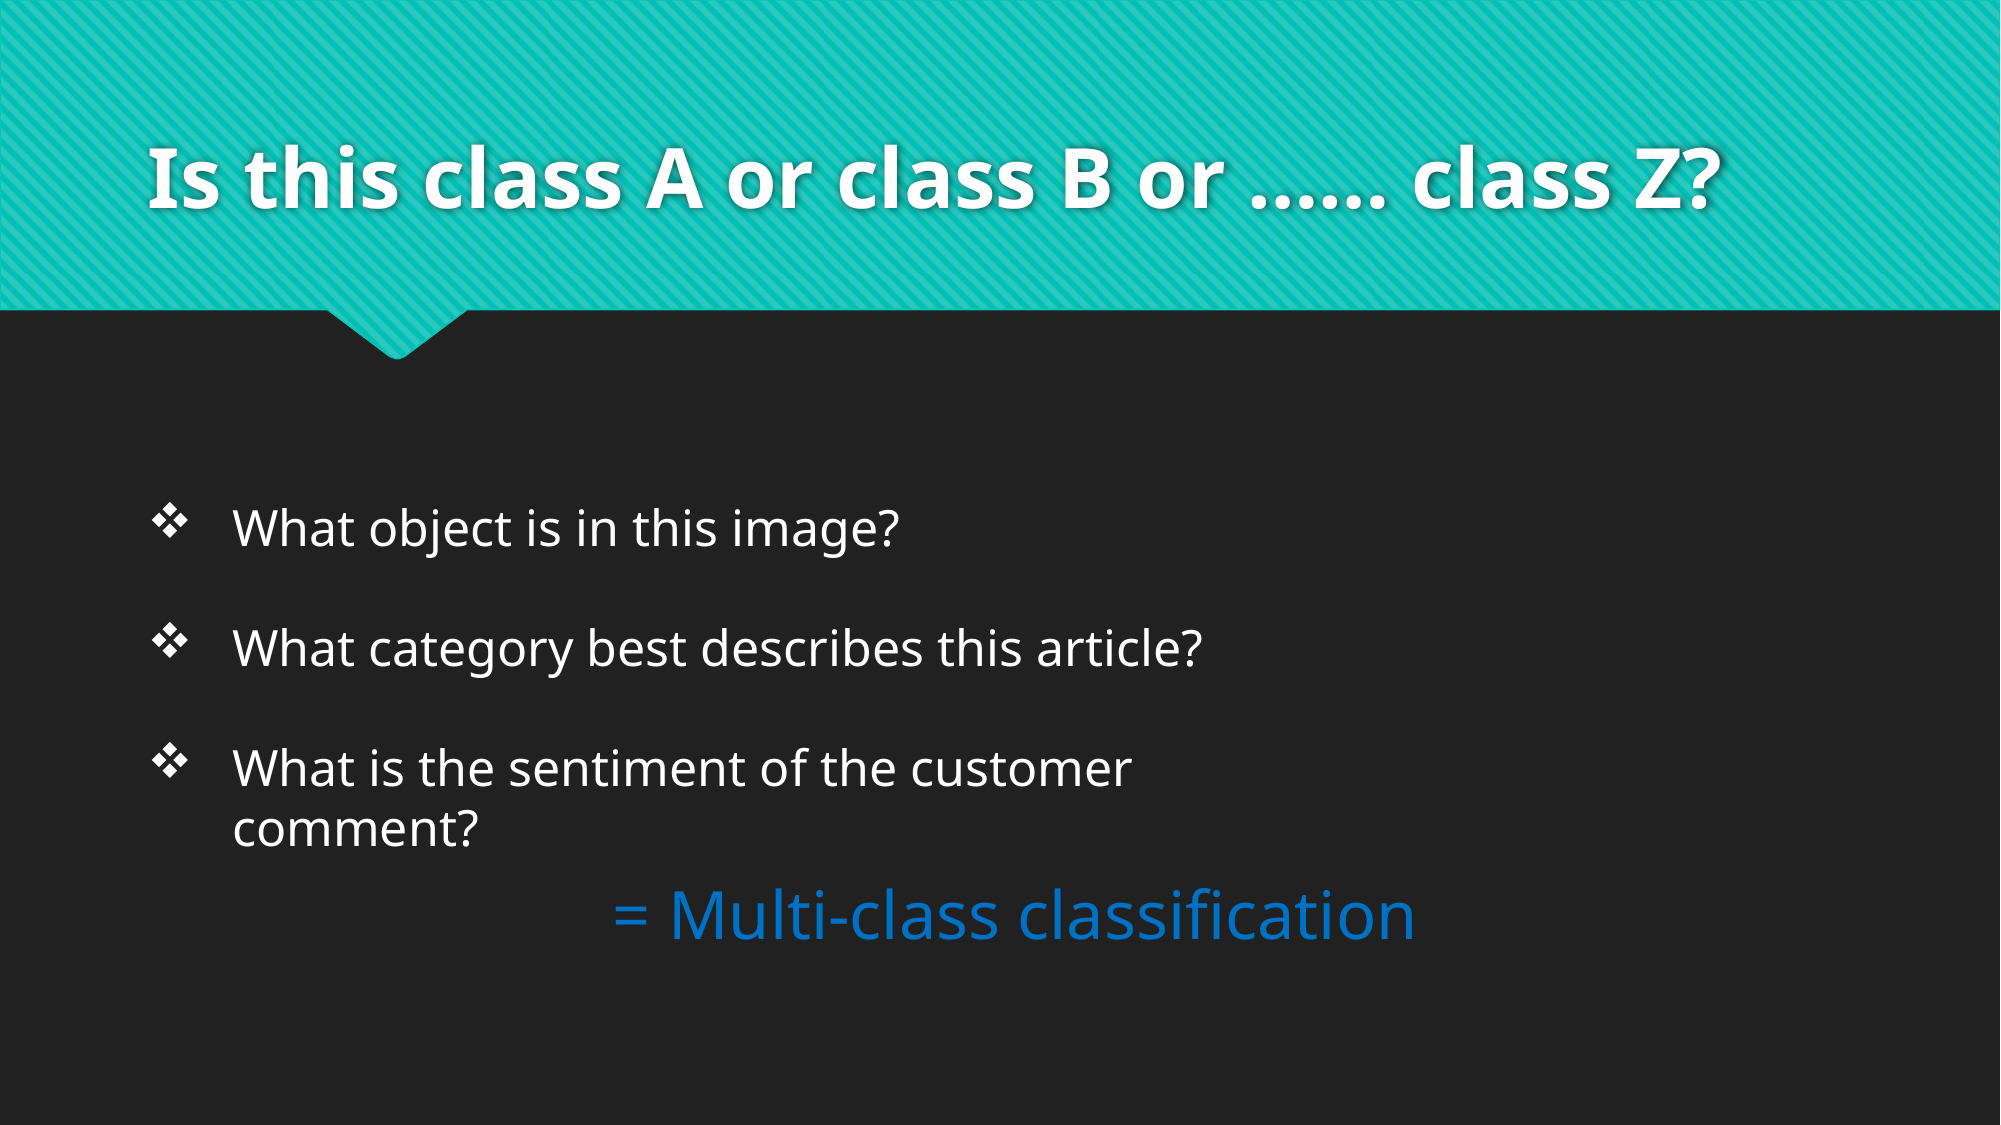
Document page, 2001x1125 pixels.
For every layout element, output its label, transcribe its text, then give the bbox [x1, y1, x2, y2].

title Is this class A or class B or …… class Z? [132, 73, 1868, 233]
text_box = Multi-class classification [598, 865, 1622, 960]
text_box What object is in this image? What category best describes this article? What is the sentiment of the customer comment? [132, 489, 1386, 864]
